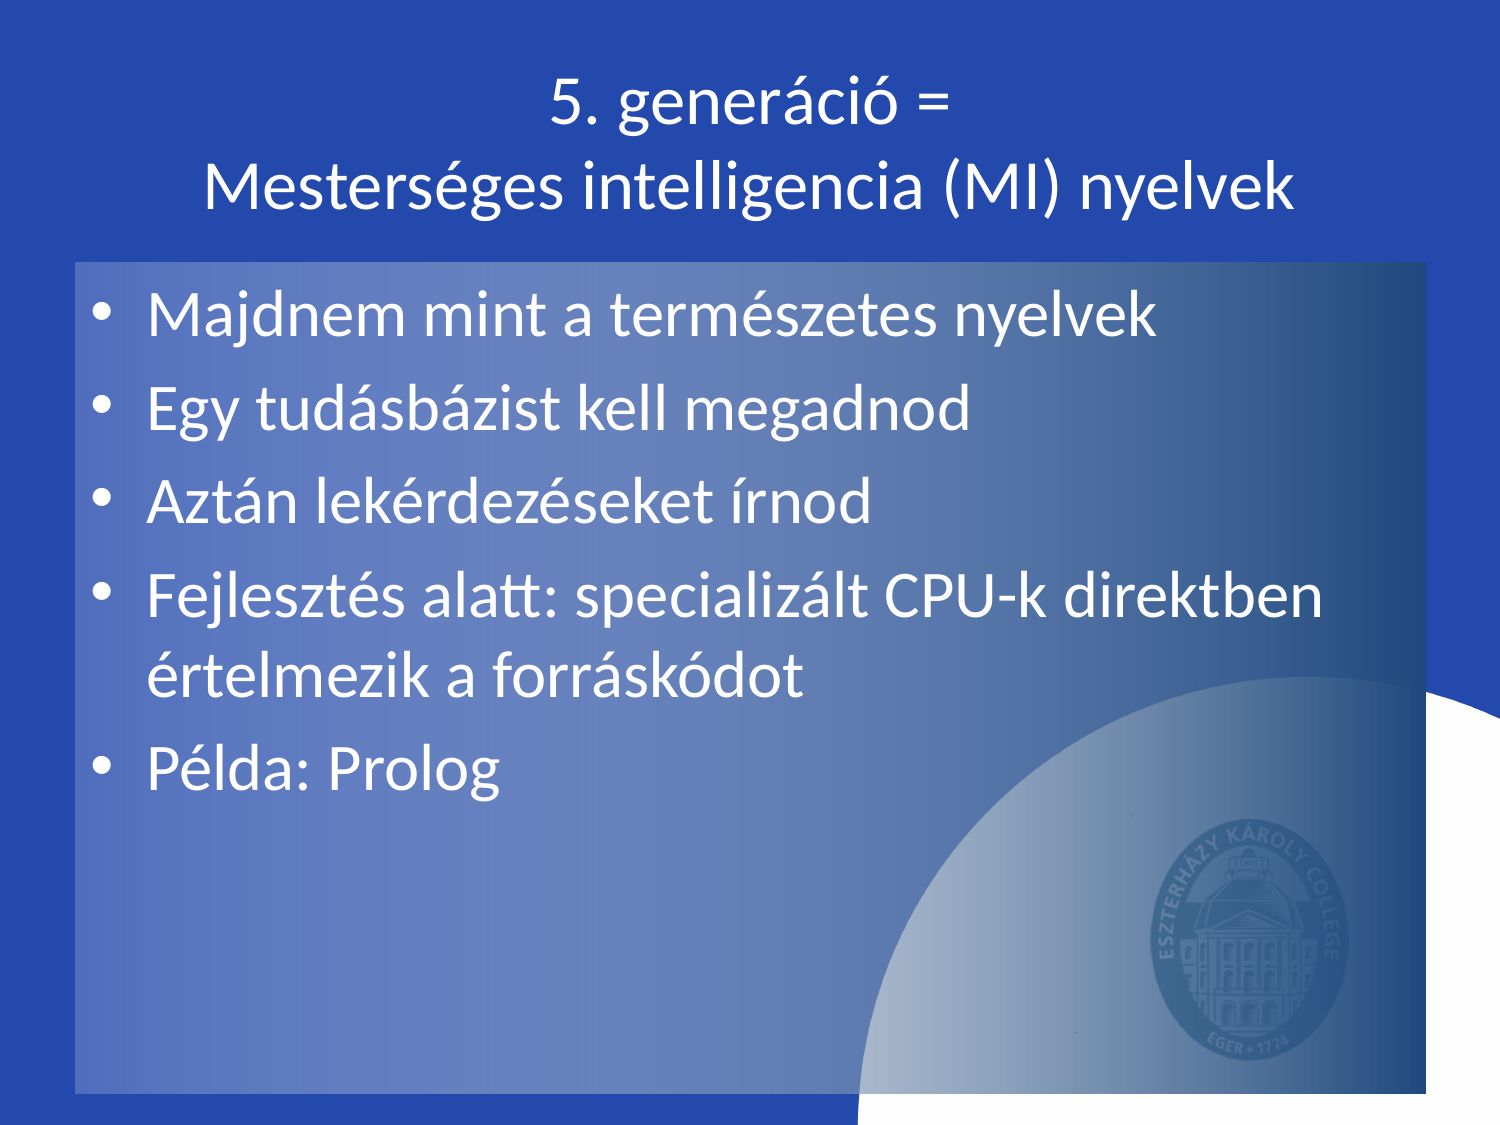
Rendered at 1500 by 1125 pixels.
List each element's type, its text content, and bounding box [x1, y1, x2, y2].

picture [0, 0, 1500, 1125]
title 5. generáció = Mesterséges intelligencia (MI) nyelvek [75, 45, 1425, 233]
list Majdnem mint a természetes nyelvek Egy tudásbázist kell megadnod Aztán lekérdezéseket írnod Fejlesztés alatt: specializált CPU-k direktben értelmezik a forráskódot Példa: Prolog [75, 262, 1425, 1094]
